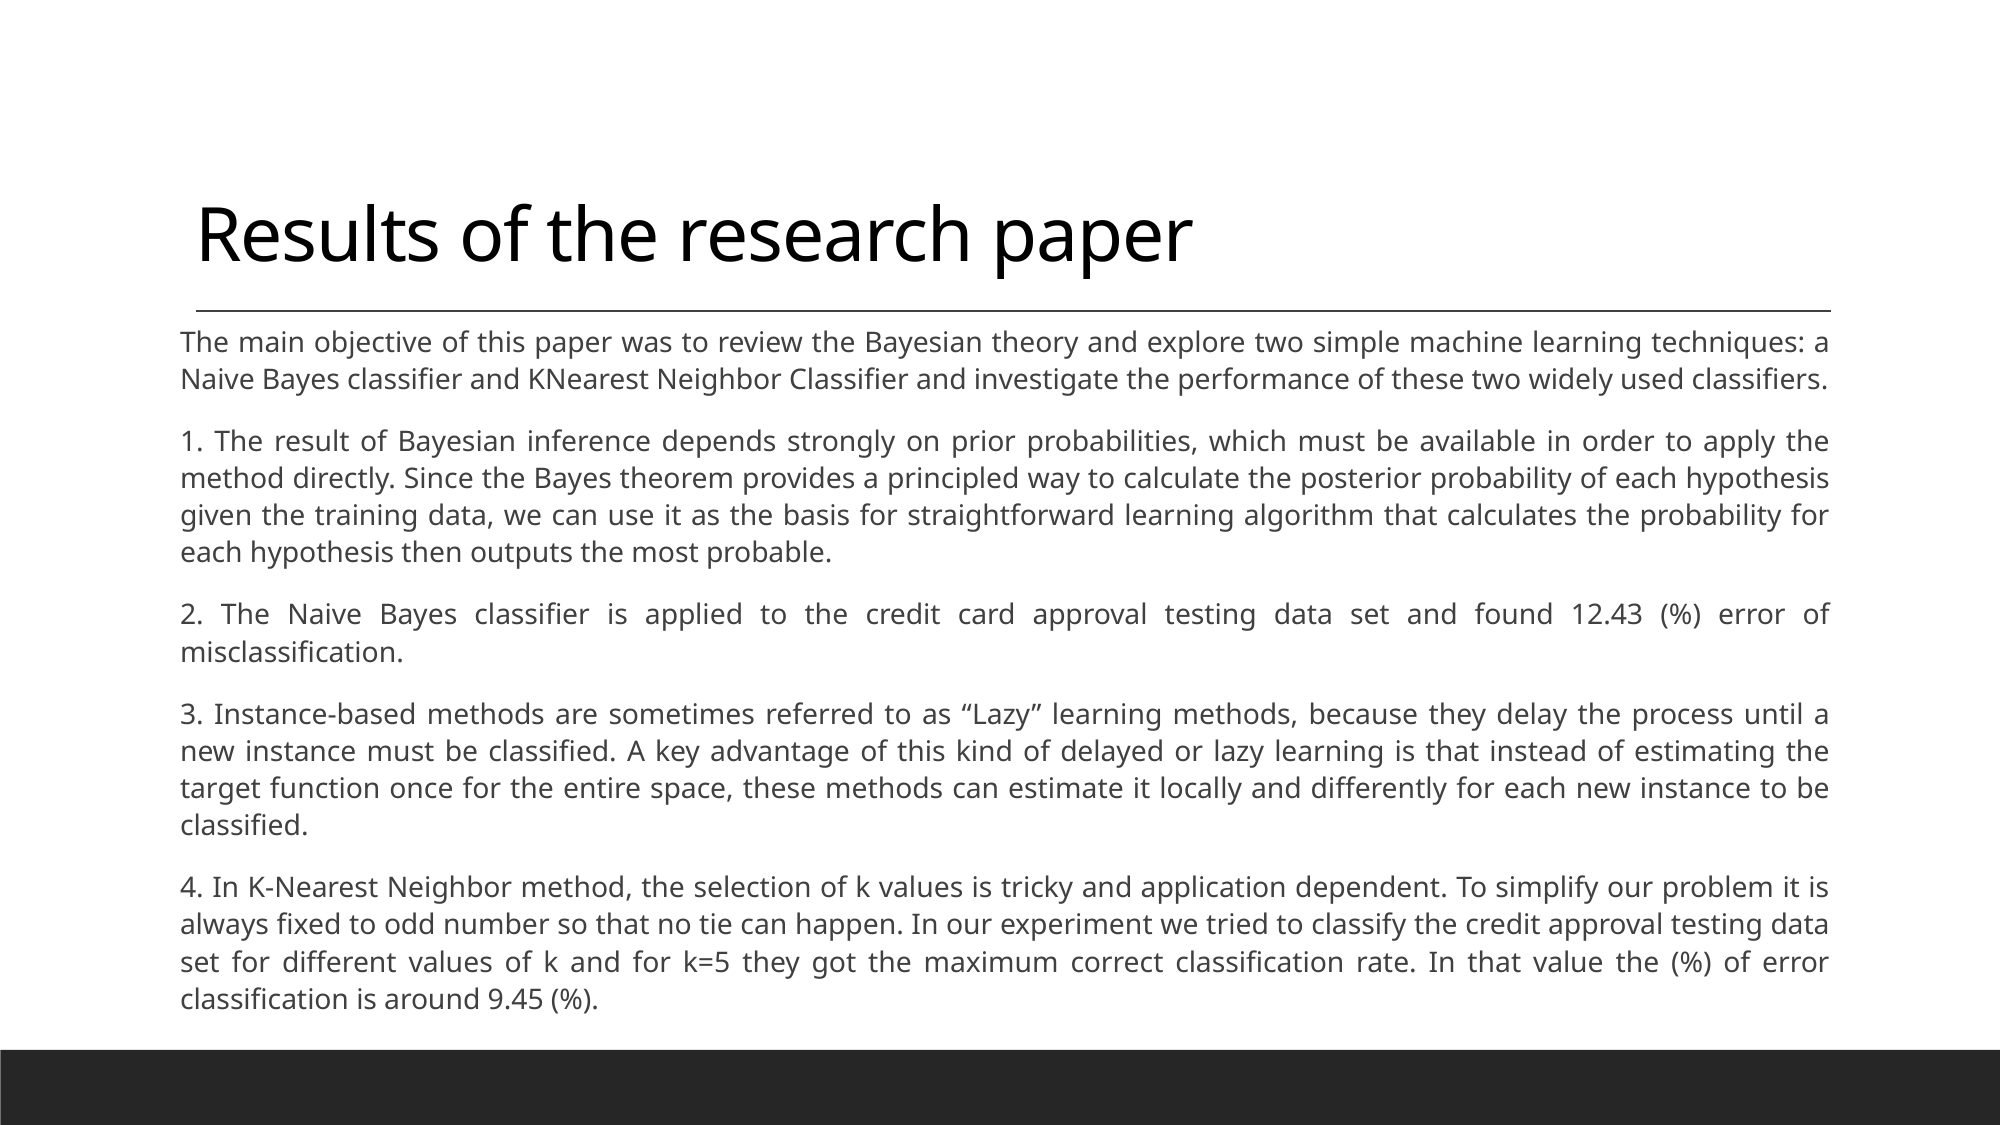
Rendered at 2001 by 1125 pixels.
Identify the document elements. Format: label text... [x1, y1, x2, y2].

list The main objective of this paper was to review the Bayesian theory and explore two simple machine learning techniques: a Naive Bayes classifier and KNearest Neighbor Classifier and investigate the performance of these two widely used classifiers. 1. The result of Bayesian inference depends strongly on prior probabilities, which must be available in order to apply the method directly. Since the Bayes theorem provides a principled way to calculate the posterior probability of each hypothesis given the training data, we can use it as the basis for straightforward learning algorithm that calculates the probability for each hypothesis then outputs the most probable. 2. The Naive Bayes classifier is applied to the credit card approval testing data set and found 12.43 (%) error of misclassification. 3. Instance-based methods are sometimes referred to as “Lazy” learning methods, because they delay the process until a new instance must be classified. A key advantage of this kind of delayed or lazy learning is that instead of estimating the target function once for the entire space, these methods can estimate it locally and differently for each new instance to be classified. 4. In K-Nearest Neighbor method, the selection of k values is tricky and application dependent. To simplify our problem it is always fixed to odd number so that no tie can happen. In our experiment we tried to classify the credit approval testing data set for different values of k and for k=5 they got the maximum correct classification rate. In that value the (%) of error classification is around 9.45 (%). [180, 313, 1830, 1045]
title Results of the research paper [180, 47, 1830, 285]
